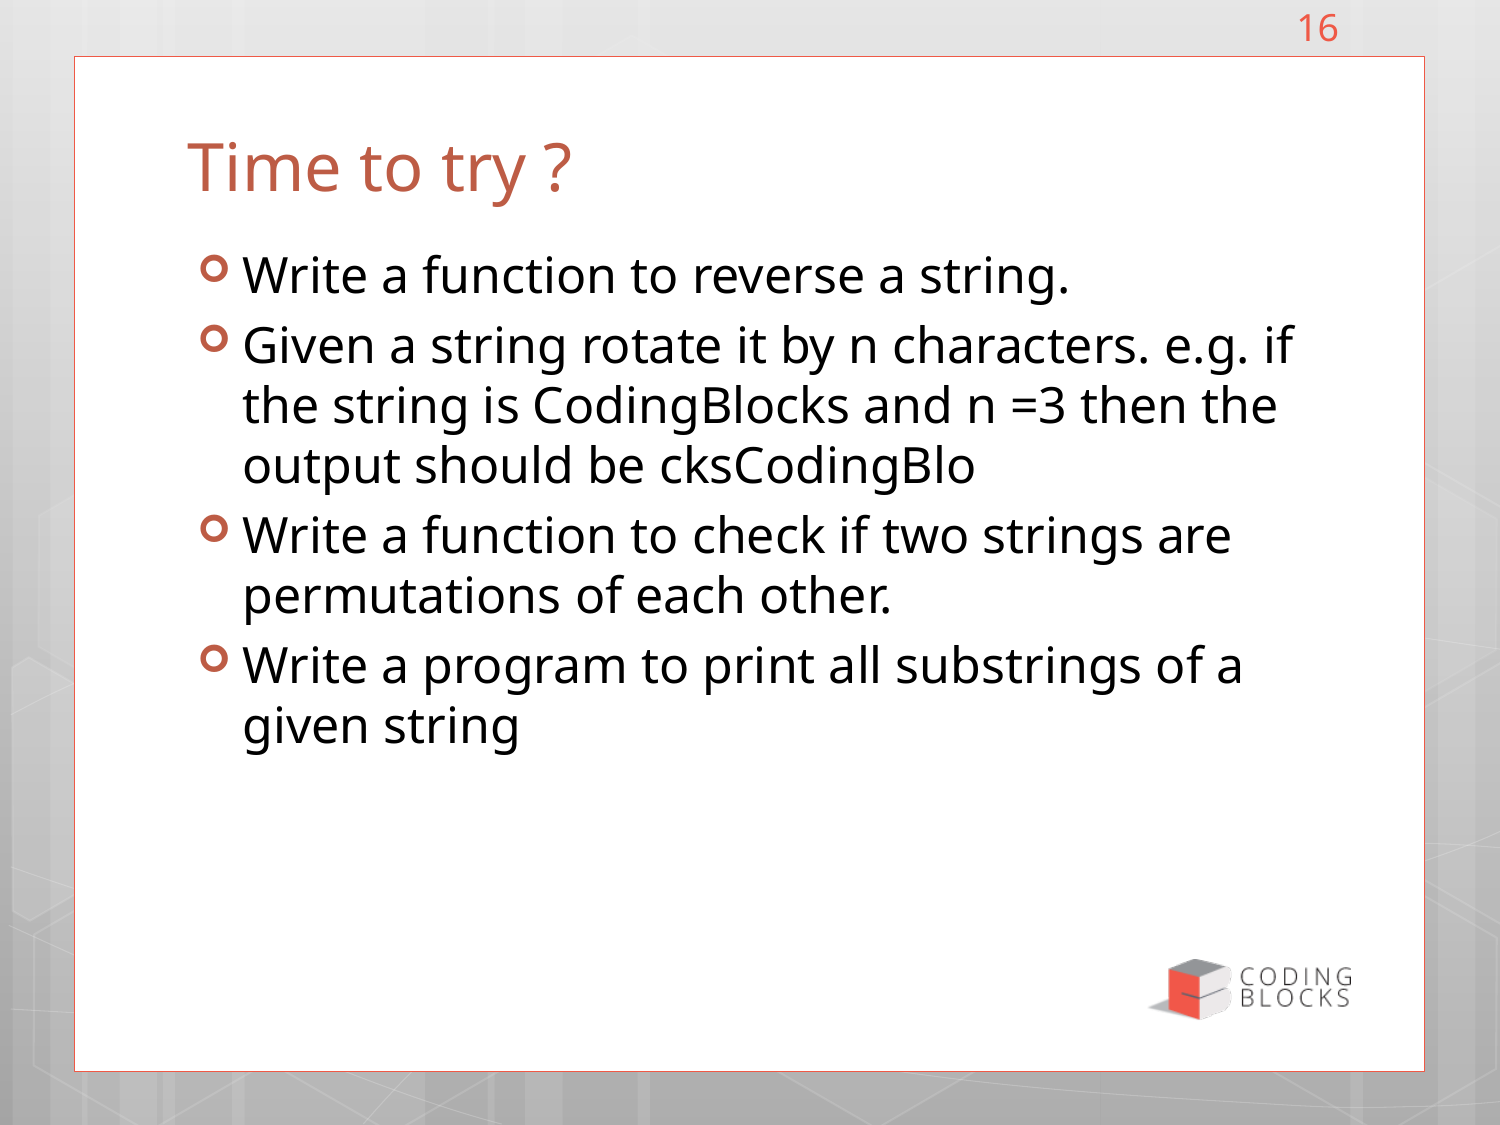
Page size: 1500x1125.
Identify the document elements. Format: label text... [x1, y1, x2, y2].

title Time to try ? [172, 118, 1352, 213]
picture [1146, 959, 1351, 1021]
slide_number 16 [1281, 0, 1500, 37]
list Write a function to reverse a string. Given a string rotate it by n characters. e.g. if the string is CodingBlocks and n =3 then the output should be cksCodingBlo Write a function to check if two strings are permutations of each other. Write a program to print all substrings of a given string [171, 236, 1351, 957]
